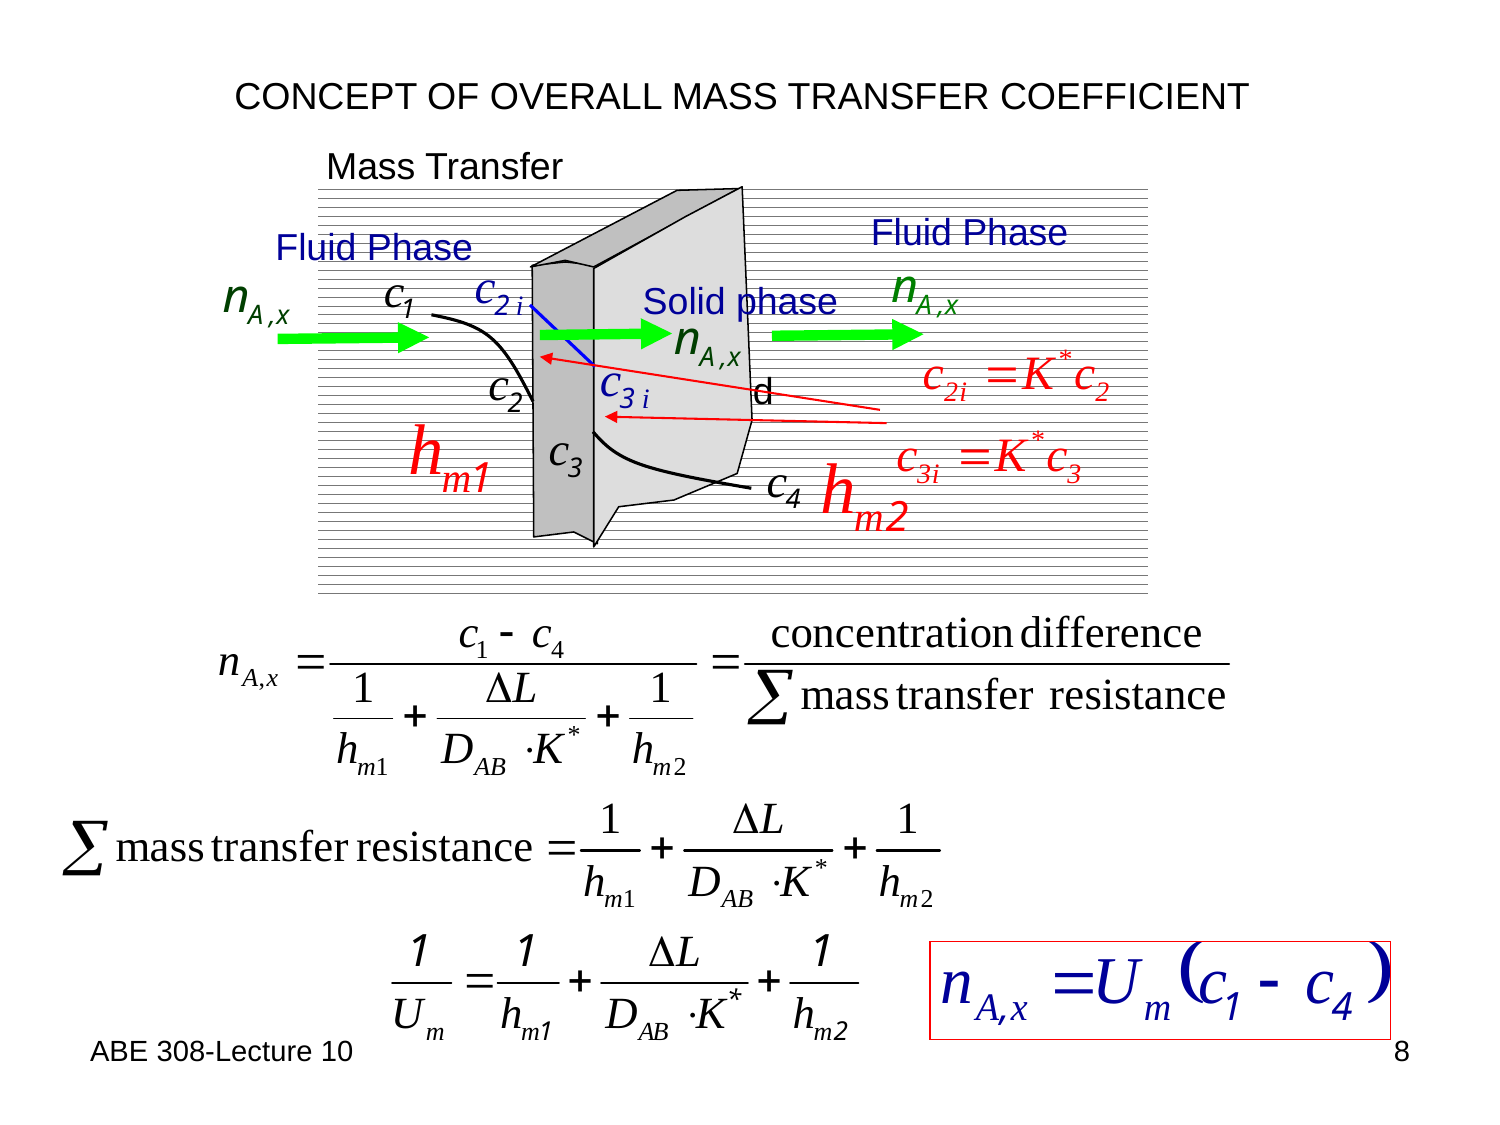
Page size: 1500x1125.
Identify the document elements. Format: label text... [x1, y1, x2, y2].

text_box Solid phase [757, 269, 853, 330]
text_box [467, 259, 531, 326]
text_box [592, 351, 660, 419]
text_box CONCEPT OF OVERALL MASS TRANSFER COEFFICIENT [219, 64, 1266, 124]
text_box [884, 259, 967, 330]
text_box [759, 454, 805, 521]
text_box Fluid Phase [856, 200, 1084, 261]
slide_number ABE 308-Lecture 10 [75, 1024, 425, 1103]
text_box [377, 264, 425, 331]
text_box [916, 337, 1115, 412]
text_box Fluid Phase [260, 215, 488, 276]
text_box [541, 422, 597, 489]
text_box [384, 923, 870, 1051]
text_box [810, 447, 926, 547]
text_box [889, 418, 1089, 494]
slide_number 8 [1074, 1024, 1425, 1103]
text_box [667, 311, 750, 382]
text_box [55, 790, 952, 918]
text_box [416, 336, 430, 344]
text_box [397, 408, 502, 507]
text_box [930, 941, 1391, 1040]
text_box Fluid [318, 180, 1149, 599]
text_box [530, 387, 753, 548]
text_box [530, 186, 753, 421]
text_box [216, 269, 299, 341]
text_box [431, 314, 508, 357]
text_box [211, 604, 1238, 787]
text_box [481, 357, 537, 425]
text_box Mass Transfer [311, 134, 579, 194]
